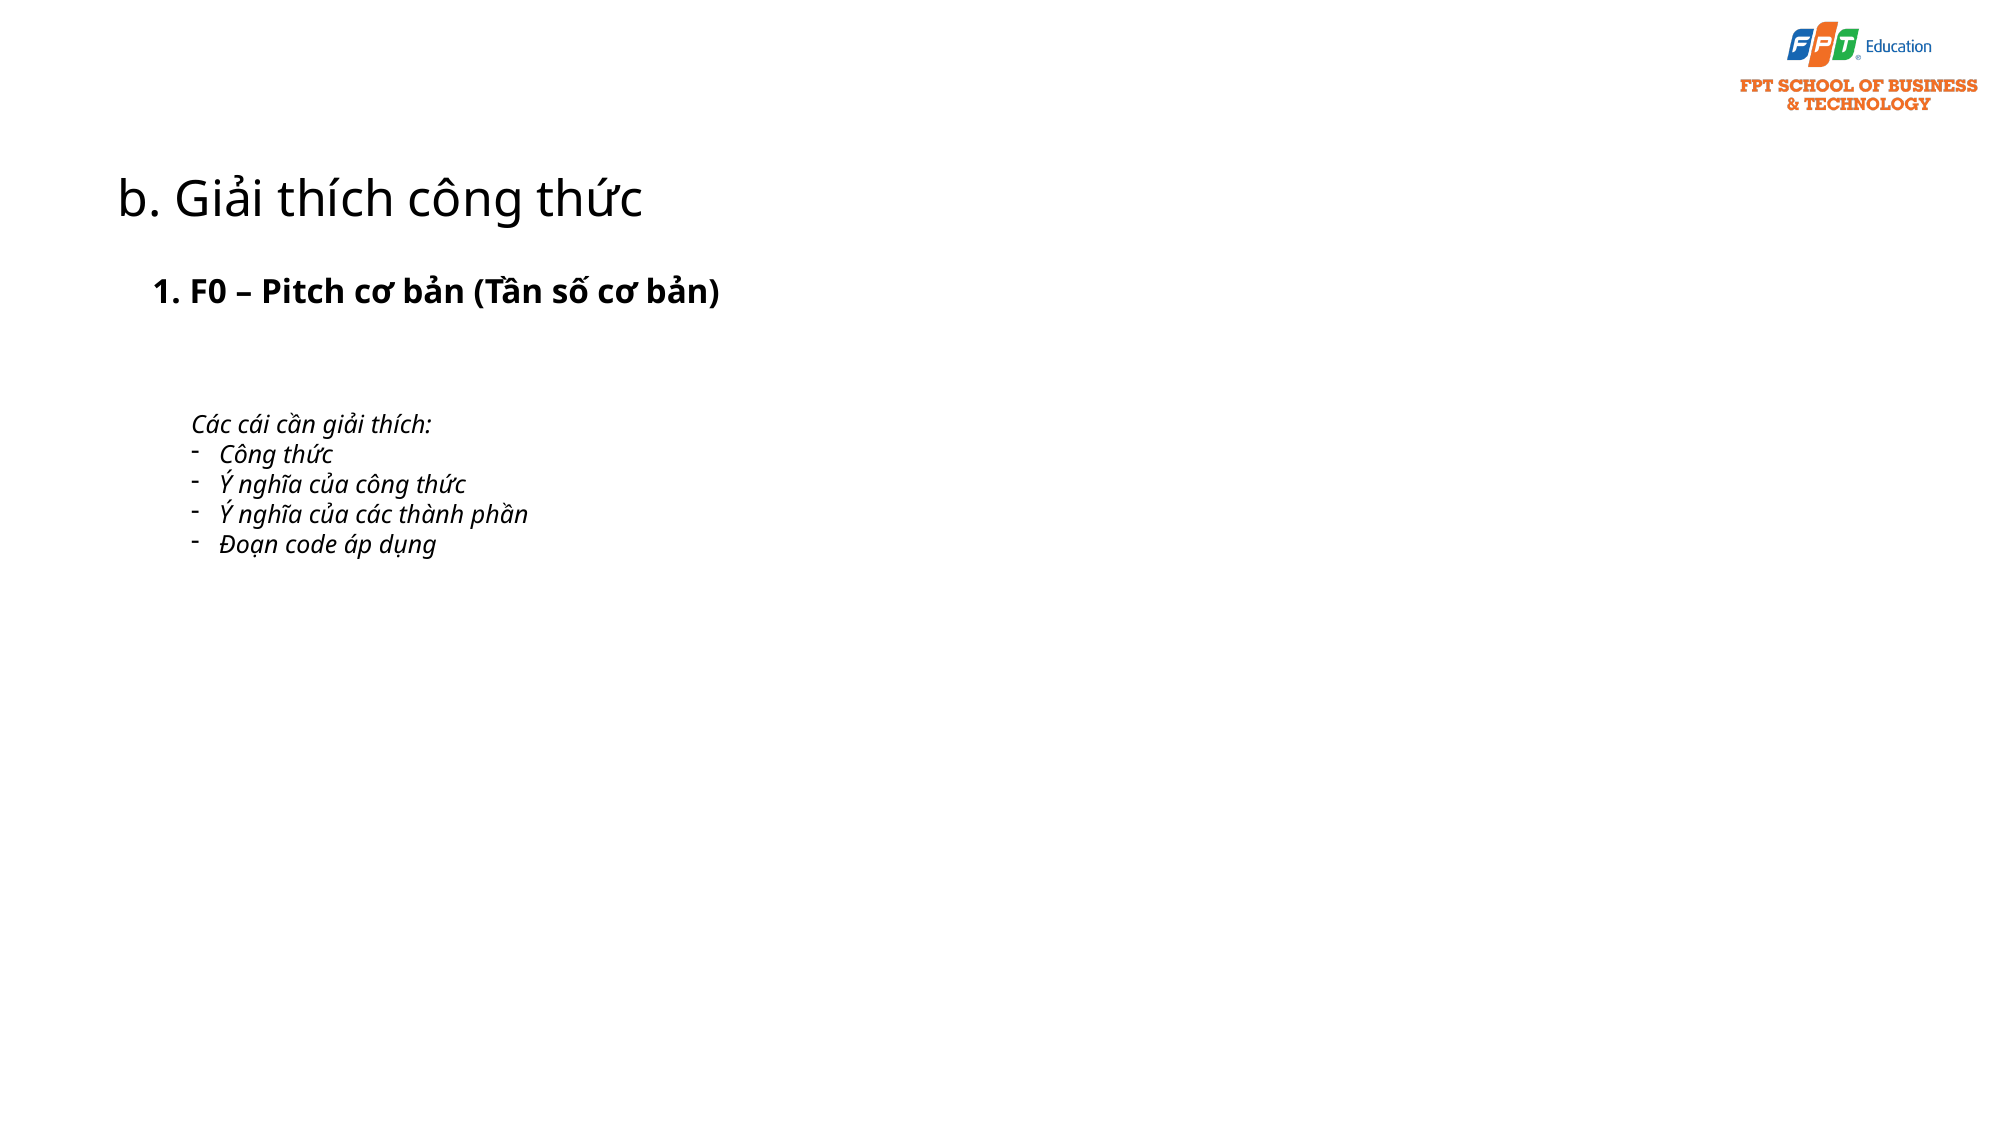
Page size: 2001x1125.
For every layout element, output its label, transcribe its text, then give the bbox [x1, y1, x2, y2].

text_box b. Giải thích công thức [102, 158, 720, 234]
text_box Các cái cần giải thích: Công thức Ý nghĩa của công thức Ý nghĩa của các thành phần Đoạn code áp dụng [176, 401, 544, 566]
picture [1718, 0, 2000, 133]
list 1. F0 – Pitch cơ bản (Tần số cơ bản) [137, 266, 988, 321]
